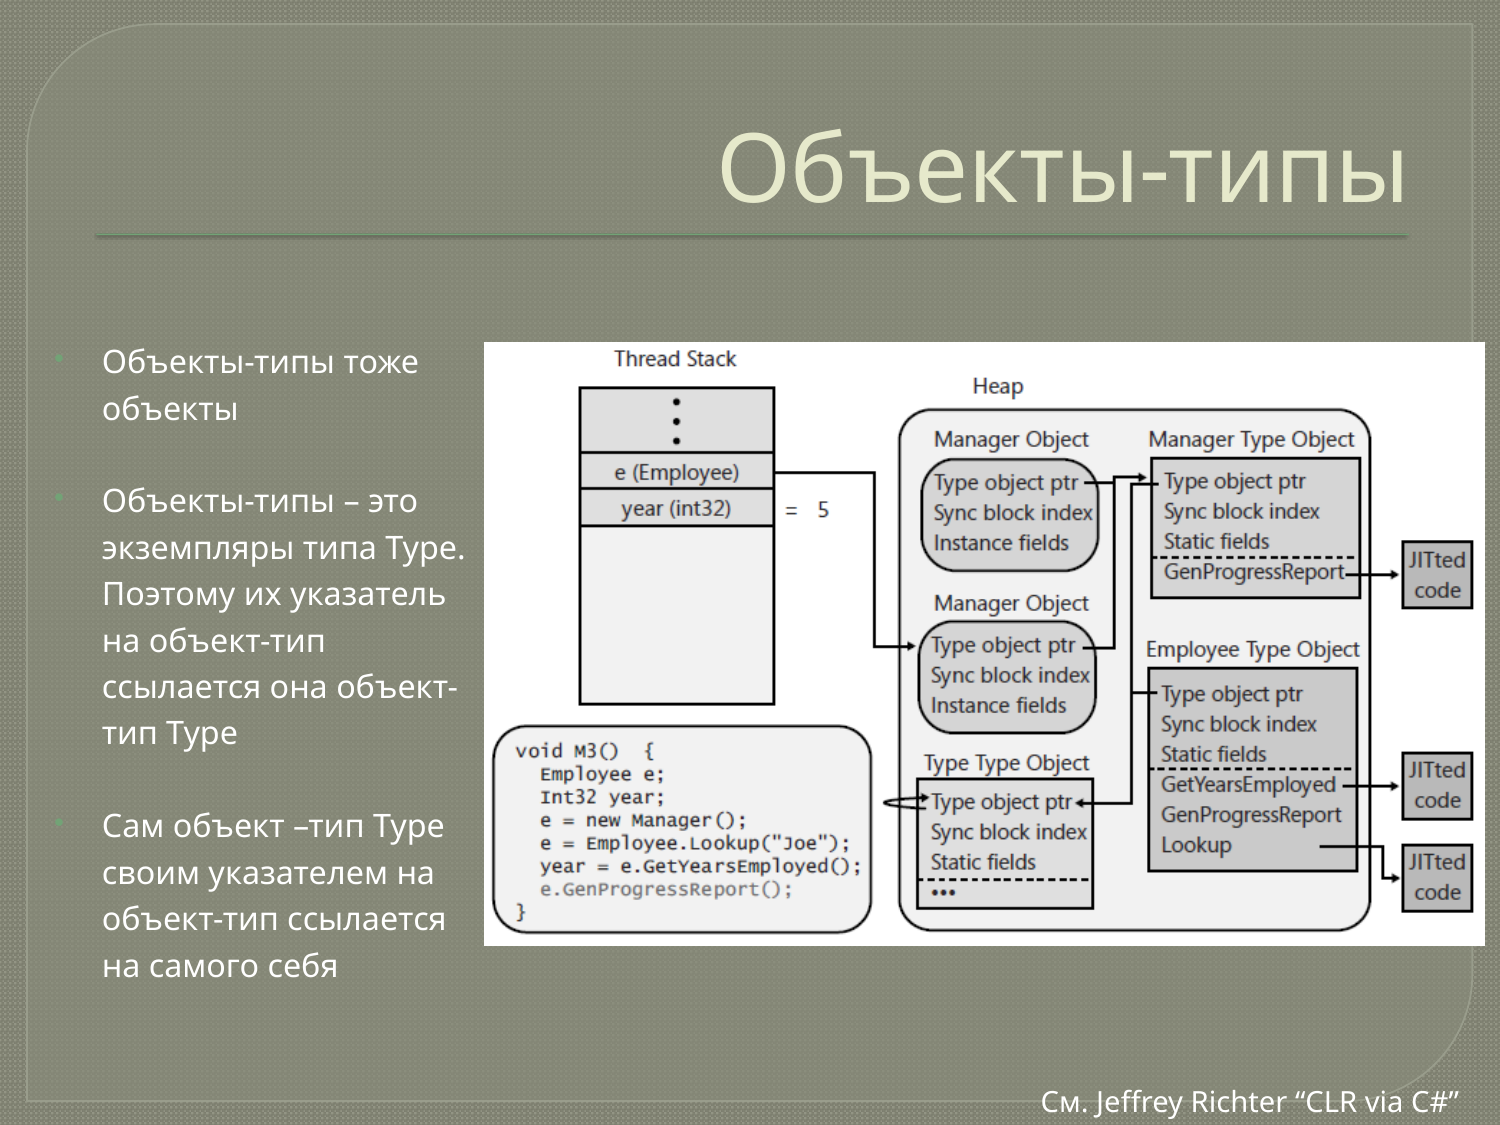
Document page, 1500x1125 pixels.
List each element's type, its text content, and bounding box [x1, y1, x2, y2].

text_box См. Jeffrey Richter “CLR via C#” [1025, 1076, 1498, 1125]
list Объекты-типы тоже объекты Объекты-типы – это экземпляры типа Type. Поэтому их указатель на объект-тип ссылается она объект-тип Type Сам объект –тип Type своим указателем на объект-тип ссылается на самого себя [40, 326, 490, 995]
title Объекты-типы [75, 41, 1425, 230]
picture [484, 342, 1485, 946]
